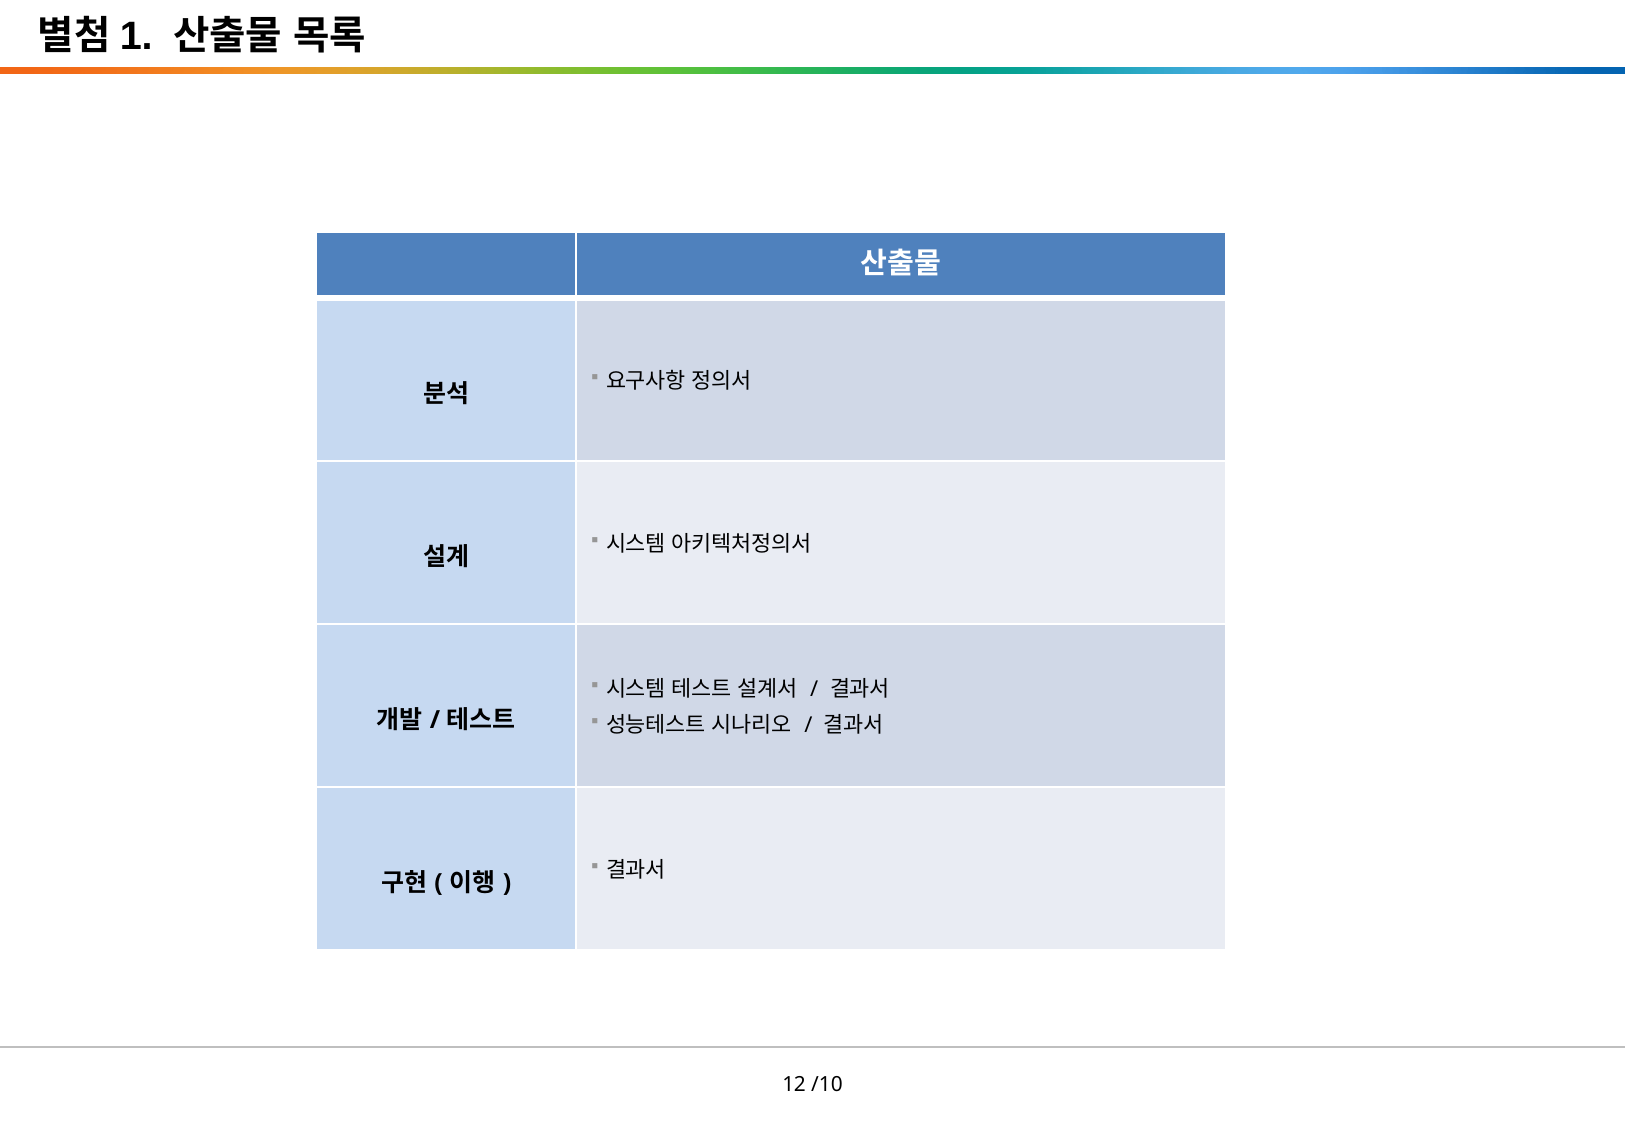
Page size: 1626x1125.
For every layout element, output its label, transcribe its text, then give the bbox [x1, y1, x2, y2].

table_cell 시스템 테스트 설계서 / 결과서 성능테스트 시나리오 / 결과서 [577, 625, 1225, 786]
table_header 산출물 [577, 233, 1225, 295]
table_cell 분석 [317, 301, 575, 460]
table_cell 요구사항 정의서 [577, 301, 1225, 460]
table_cell 개발/테스트 [317, 625, 575, 786]
table_header [317, 233, 575, 295]
picture [0, 67, 1625, 74]
table_cell 시스템 아키텍처정의서 [577, 462, 1225, 623]
table_cell 구현(이행) [317, 788, 575, 949]
table_cell 설계 [317, 462, 575, 623]
text_box 별첨1. 산출물 목록 [22, 2, 1574, 67]
table_cell 결과서 [577, 788, 1225, 949]
